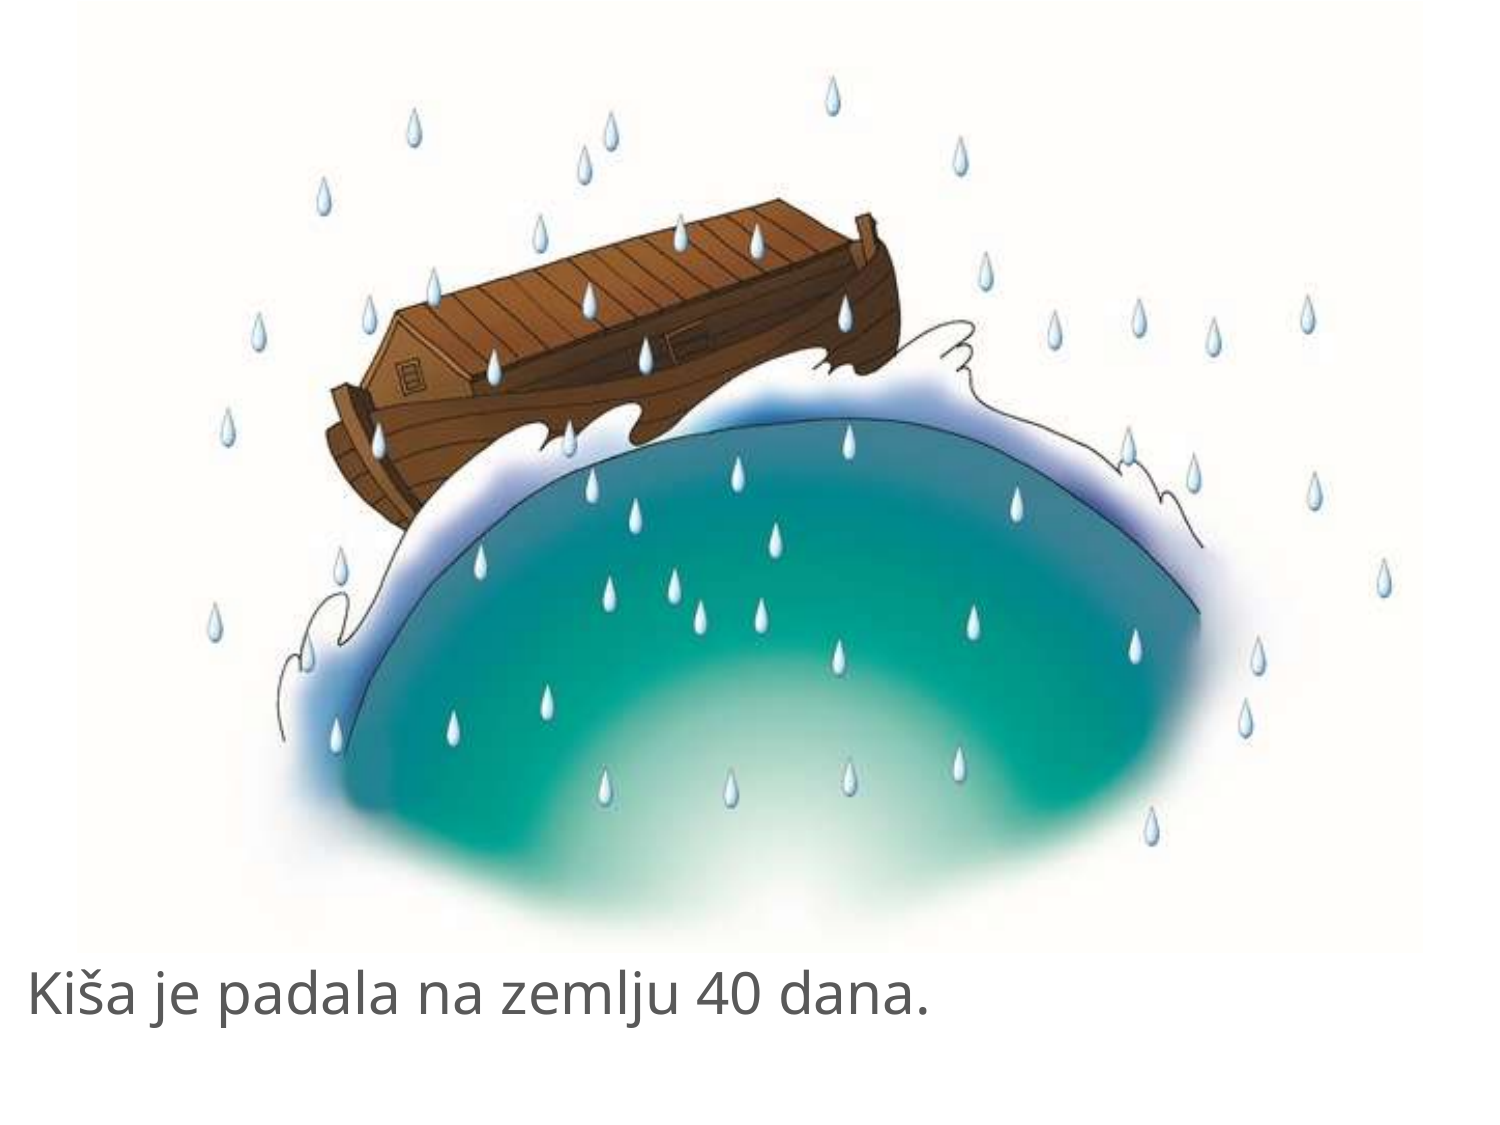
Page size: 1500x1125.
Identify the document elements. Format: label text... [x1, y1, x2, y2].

text_box Kiša je padala na zemlju 40 dana. [11, 949, 1483, 1035]
picture [77, 0, 1423, 953]
